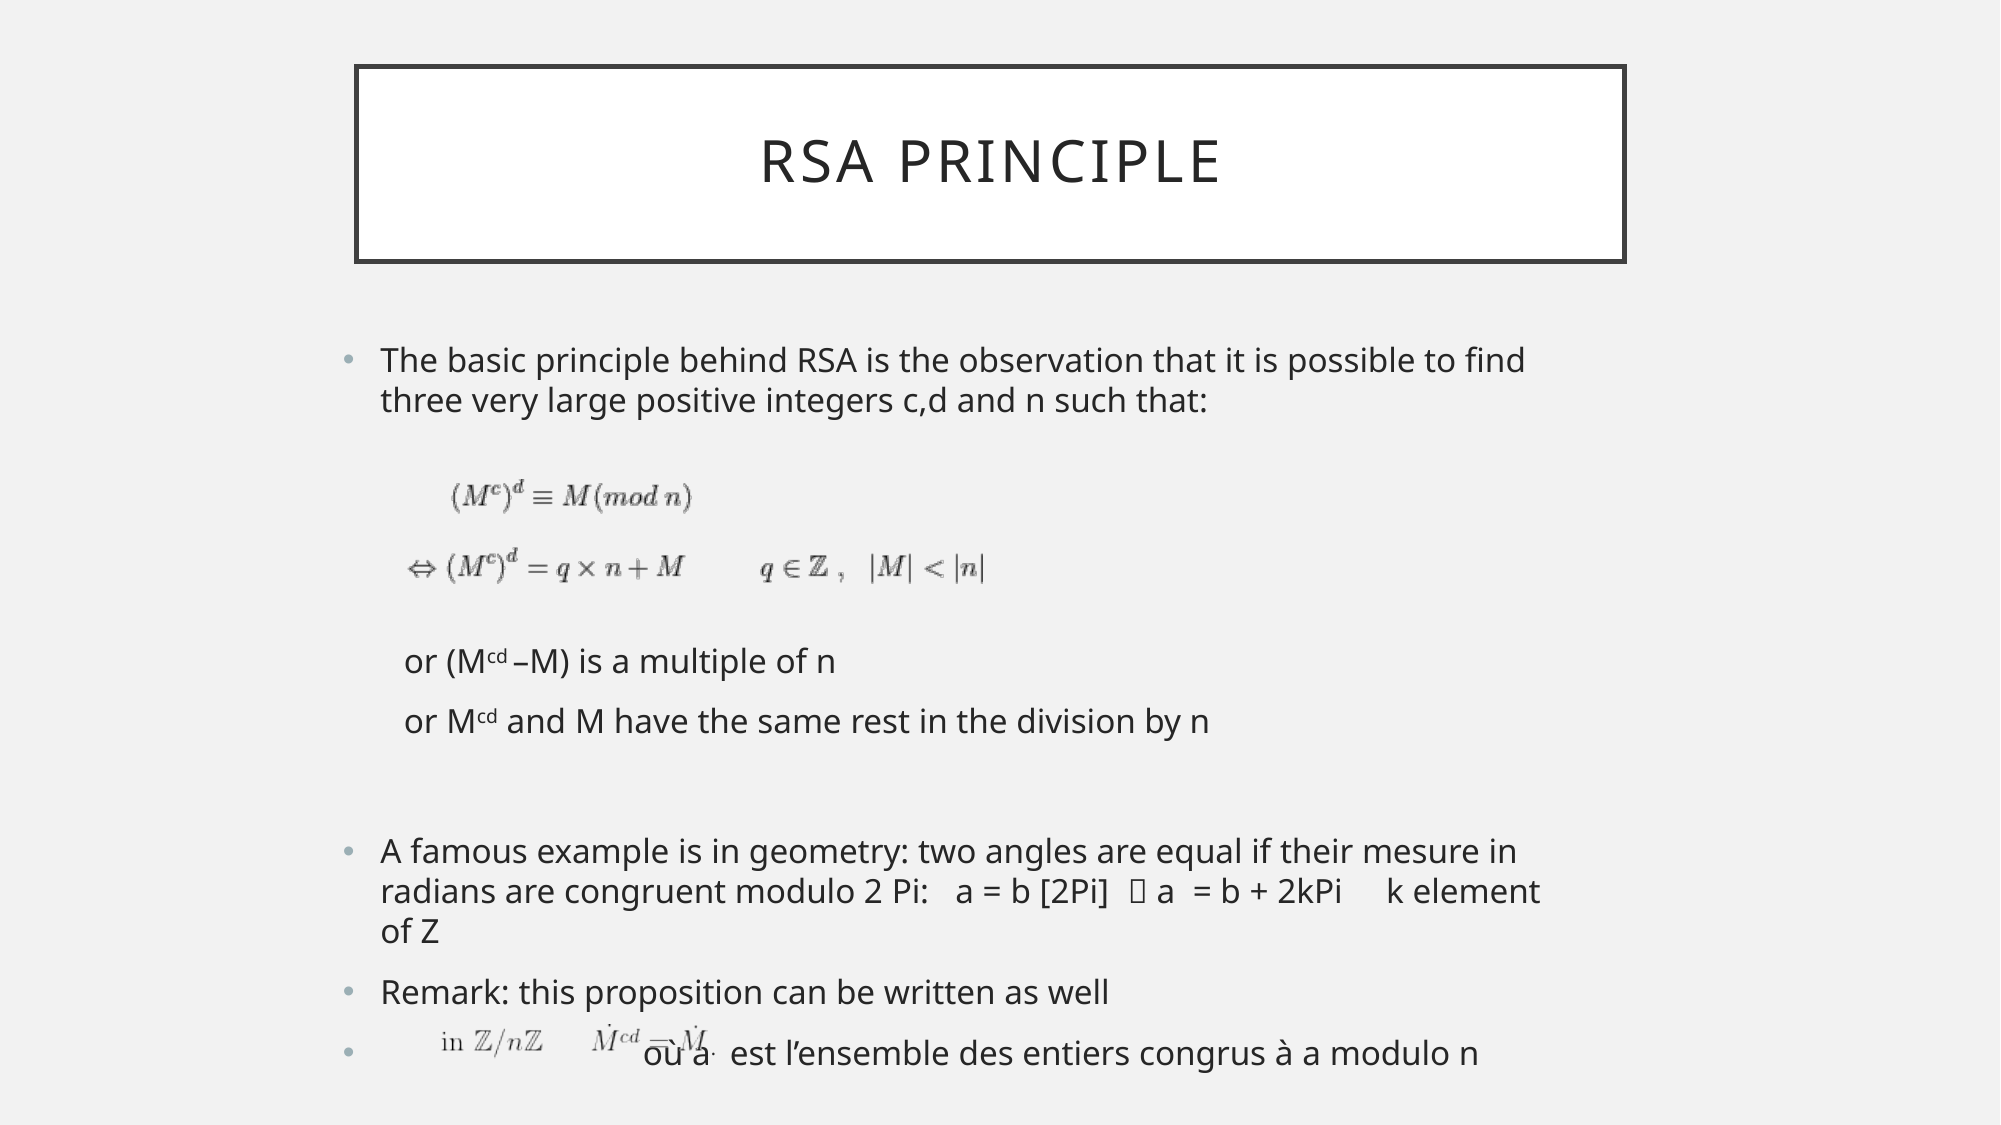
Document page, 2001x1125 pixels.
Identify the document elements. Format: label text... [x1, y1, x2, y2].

list The basic principle behind RSA is the observation that it is possible to find three very large positive integers c,d and n such that: or (Mcd –M) is a multiple of n or Mcd and M have the same rest in the division by n A famous example is in geometry: two angles are equal if their mesure in radians are congruent modulo 2 Pi: a = b [2Pi]  a = b + 2kPi k element of Z Remark: this proposition can be written as well où a. est l’ensemble des entiers congrus à a modulo n [290, 331, 1559, 1042]
picture [441, 1024, 708, 1059]
picture [402, 479, 983, 678]
title RSA PRINCIPLE [354, 64, 1627, 264]
